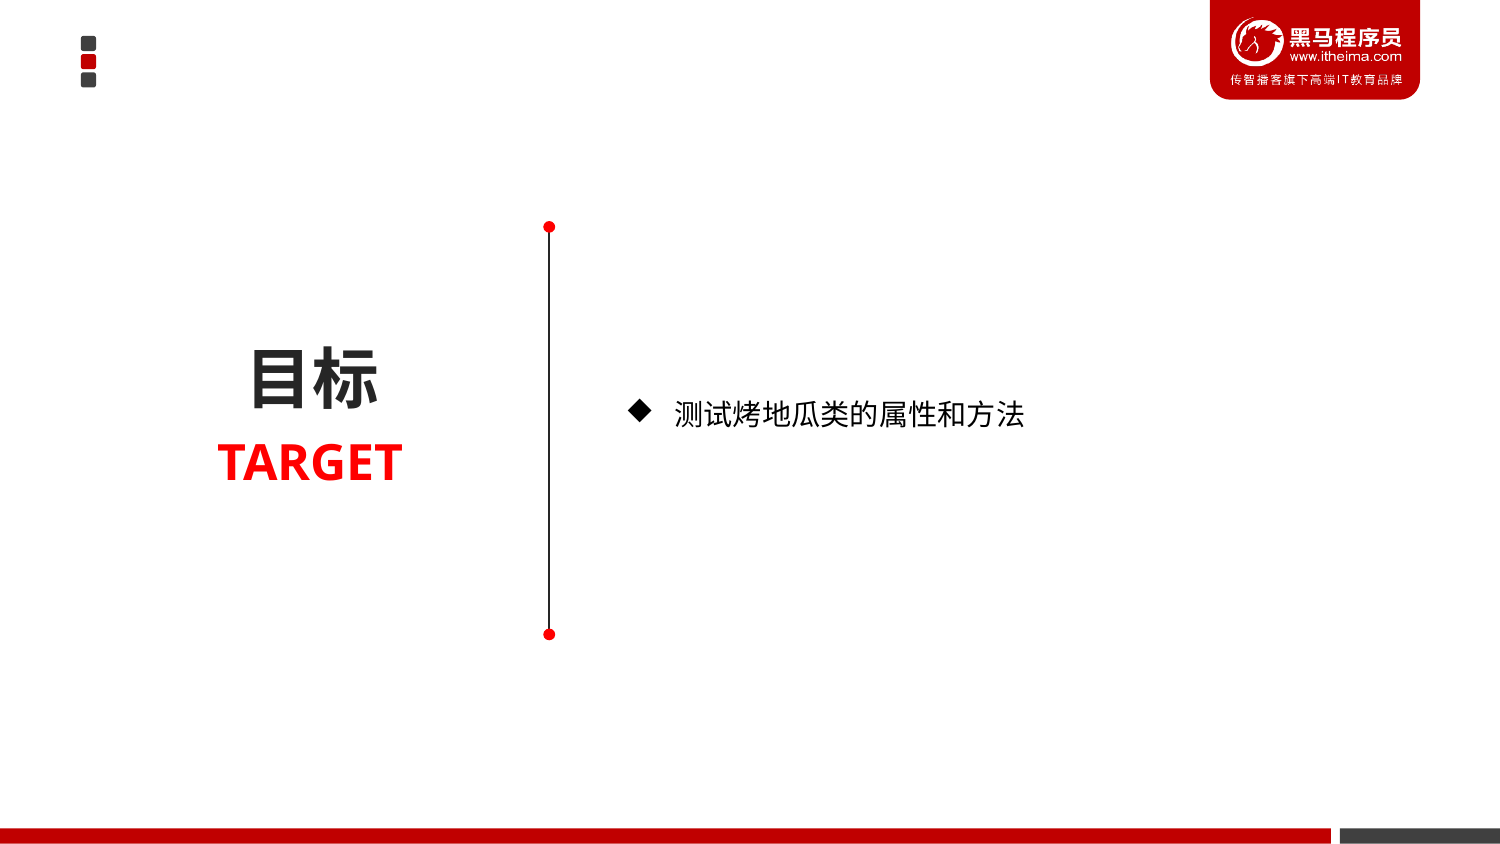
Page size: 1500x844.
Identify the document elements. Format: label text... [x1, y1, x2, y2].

text_box TARGET [206, 422, 544, 507]
text_box 目标 [171, 315, 454, 449]
picture [1212, 8, 1421, 94]
text_box [541, 628, 558, 643]
text_box [541, 219, 558, 234]
text_box 测试烤地瓜类的属性和方法 [610, 354, 1041, 440]
